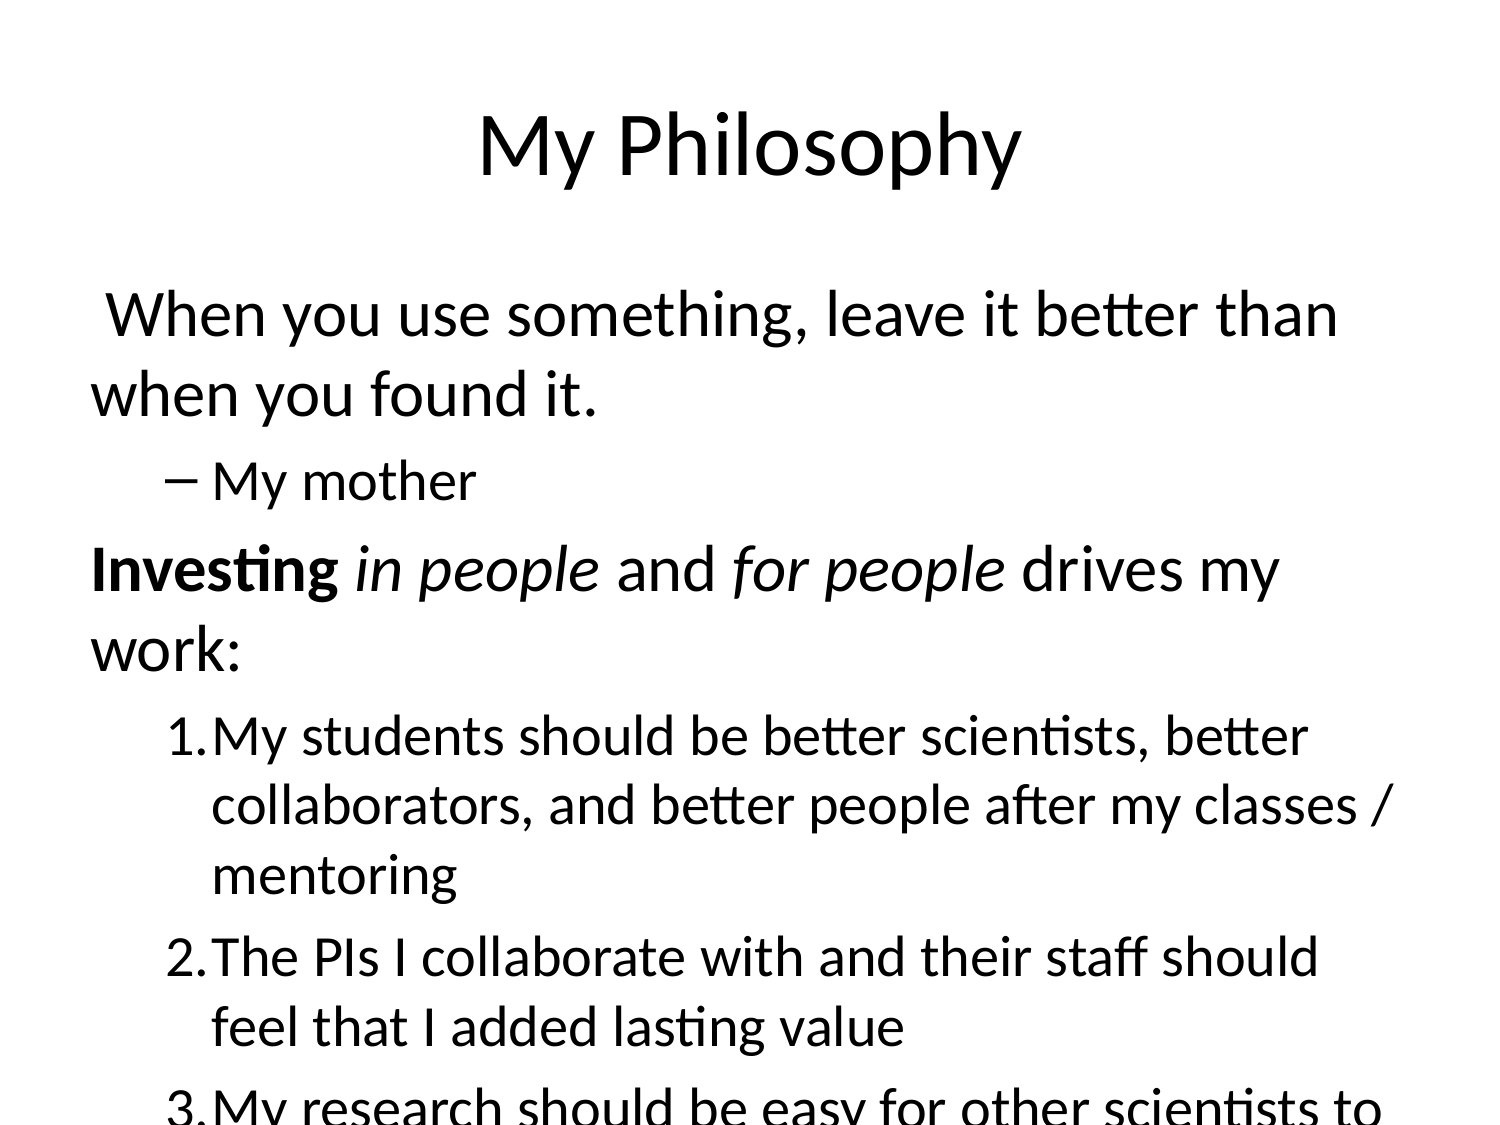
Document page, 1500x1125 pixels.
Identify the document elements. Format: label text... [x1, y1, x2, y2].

title My Philosophy [75, 45, 1425, 233]
list When you use something, leave it better than when you found it. My mother Investing in people and for people drives my work: My students should be better scientists, better collaborators, and better people after my classes / mentoring The PIs I collaborate with and their staff should feel that I added lasting value My research should be easy for other scientists to replicate, use, and build upon [75, 262, 1425, 1005]
